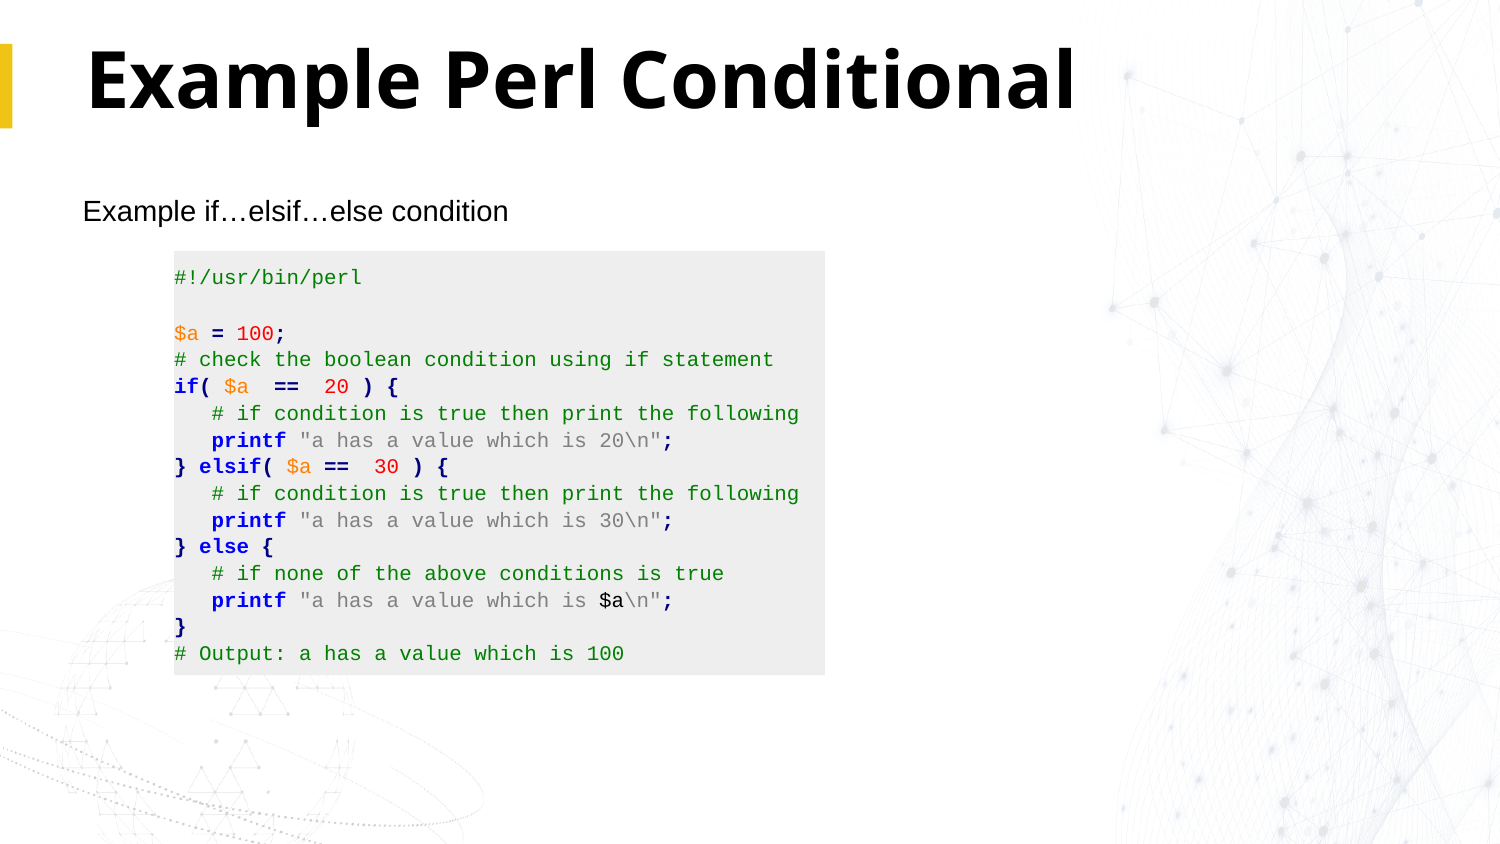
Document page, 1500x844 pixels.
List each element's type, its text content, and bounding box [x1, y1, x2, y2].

title Example Perl Conditional [53, 31, 1446, 135]
text_box Example if…elsif…else condition [68, 185, 538, 235]
picture [0, 0, 1500, 844]
text_box #!/usr/bin/perl $a = 100; # check the boolean condition using if statement if( $a == 20 ) { # if condition is true then print the following printf "a has a value which is 20\n"; } elsif( $a == 30 ) { # if condition is true then print the following printf "a has a value which is 30\n"; } else { # if none of the above conditions is true printf "a has a value which is $a\n"; } # Output: a has a value which is 100 [174, 251, 825, 676]
